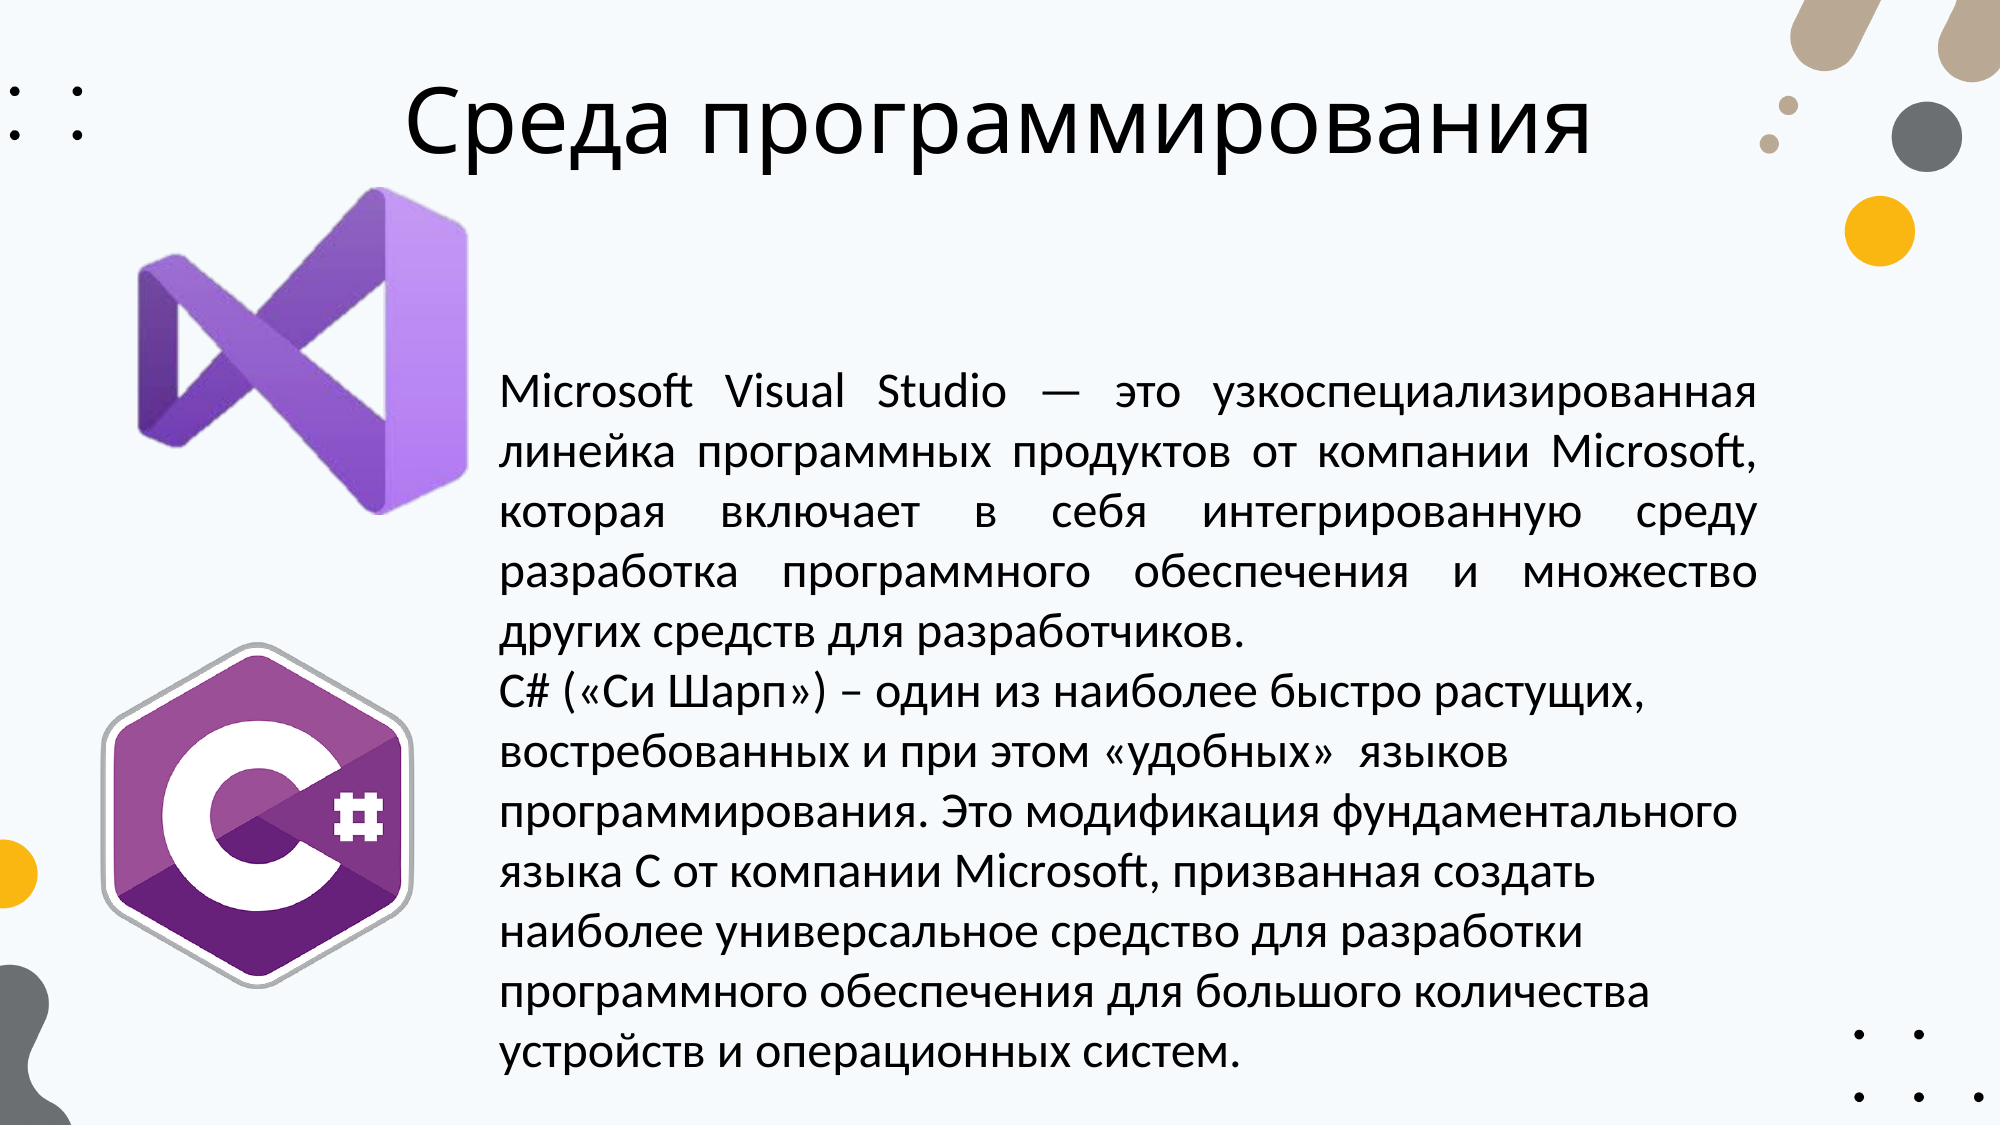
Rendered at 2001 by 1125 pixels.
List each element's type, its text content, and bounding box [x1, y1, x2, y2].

title Среда программирования [137, 59, 1863, 188]
text_box Microsoft Visual Studio — это узкоспециализированная линейка программных продуктов от компании Microsoft, которая включает в себя интегрированную среду разработка программного обеспечения и множество других средств для разработчиков. С# («Си Шарп») – один из наиболее быстро растущих, востребованных и при этом «удобных» языков программирования. Это модификация фундаментального языка С от компании Microsoft, призванная создать наиболее универсальное средство для разработки программного обеспечения для большого количества устройств и операционных систем. [483, 350, 1774, 1086]
picture [0, 0, 2000, 1125]
